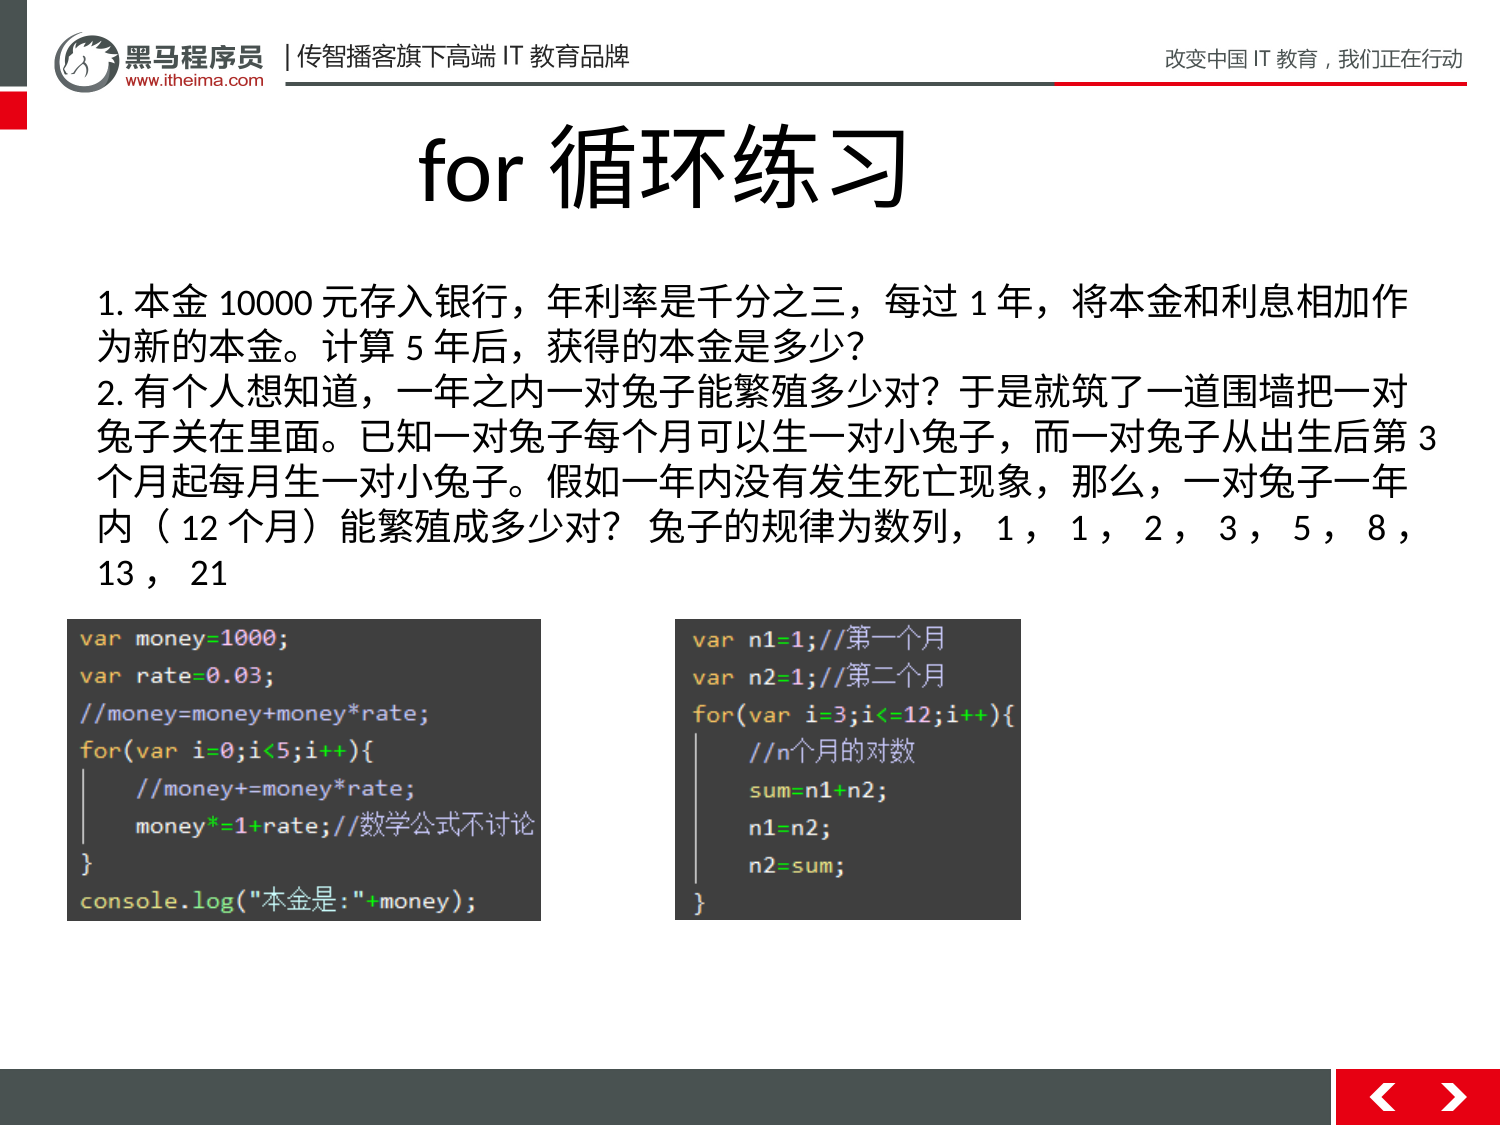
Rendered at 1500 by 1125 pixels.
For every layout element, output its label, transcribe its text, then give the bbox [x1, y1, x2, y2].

picture [0, 0, 1500, 1125]
title for循环练习 [0, 102, 1334, 238]
text_box 1.本金10000元存入银行，年利率是千分之三，每过1年，将本金和利息相加作为新的本金。计算5年后，获得的本金是多少？ 2.有个人想知道，一年之内一对兔子能繁殖多少对？于是就筑了一道围墙把一对兔子关在里面。已知一对兔子每个月可以生一对小兔子，而一对兔子从出生后第3个月起每月生一对小兔子。假如一年内没有发生死亡现象，那么，一对兔子一年内（12个月）能繁殖成多少对？ 兔子的规律为数列，1，1，2，3，5，8，13，21 [81, 270, 1452, 646]
